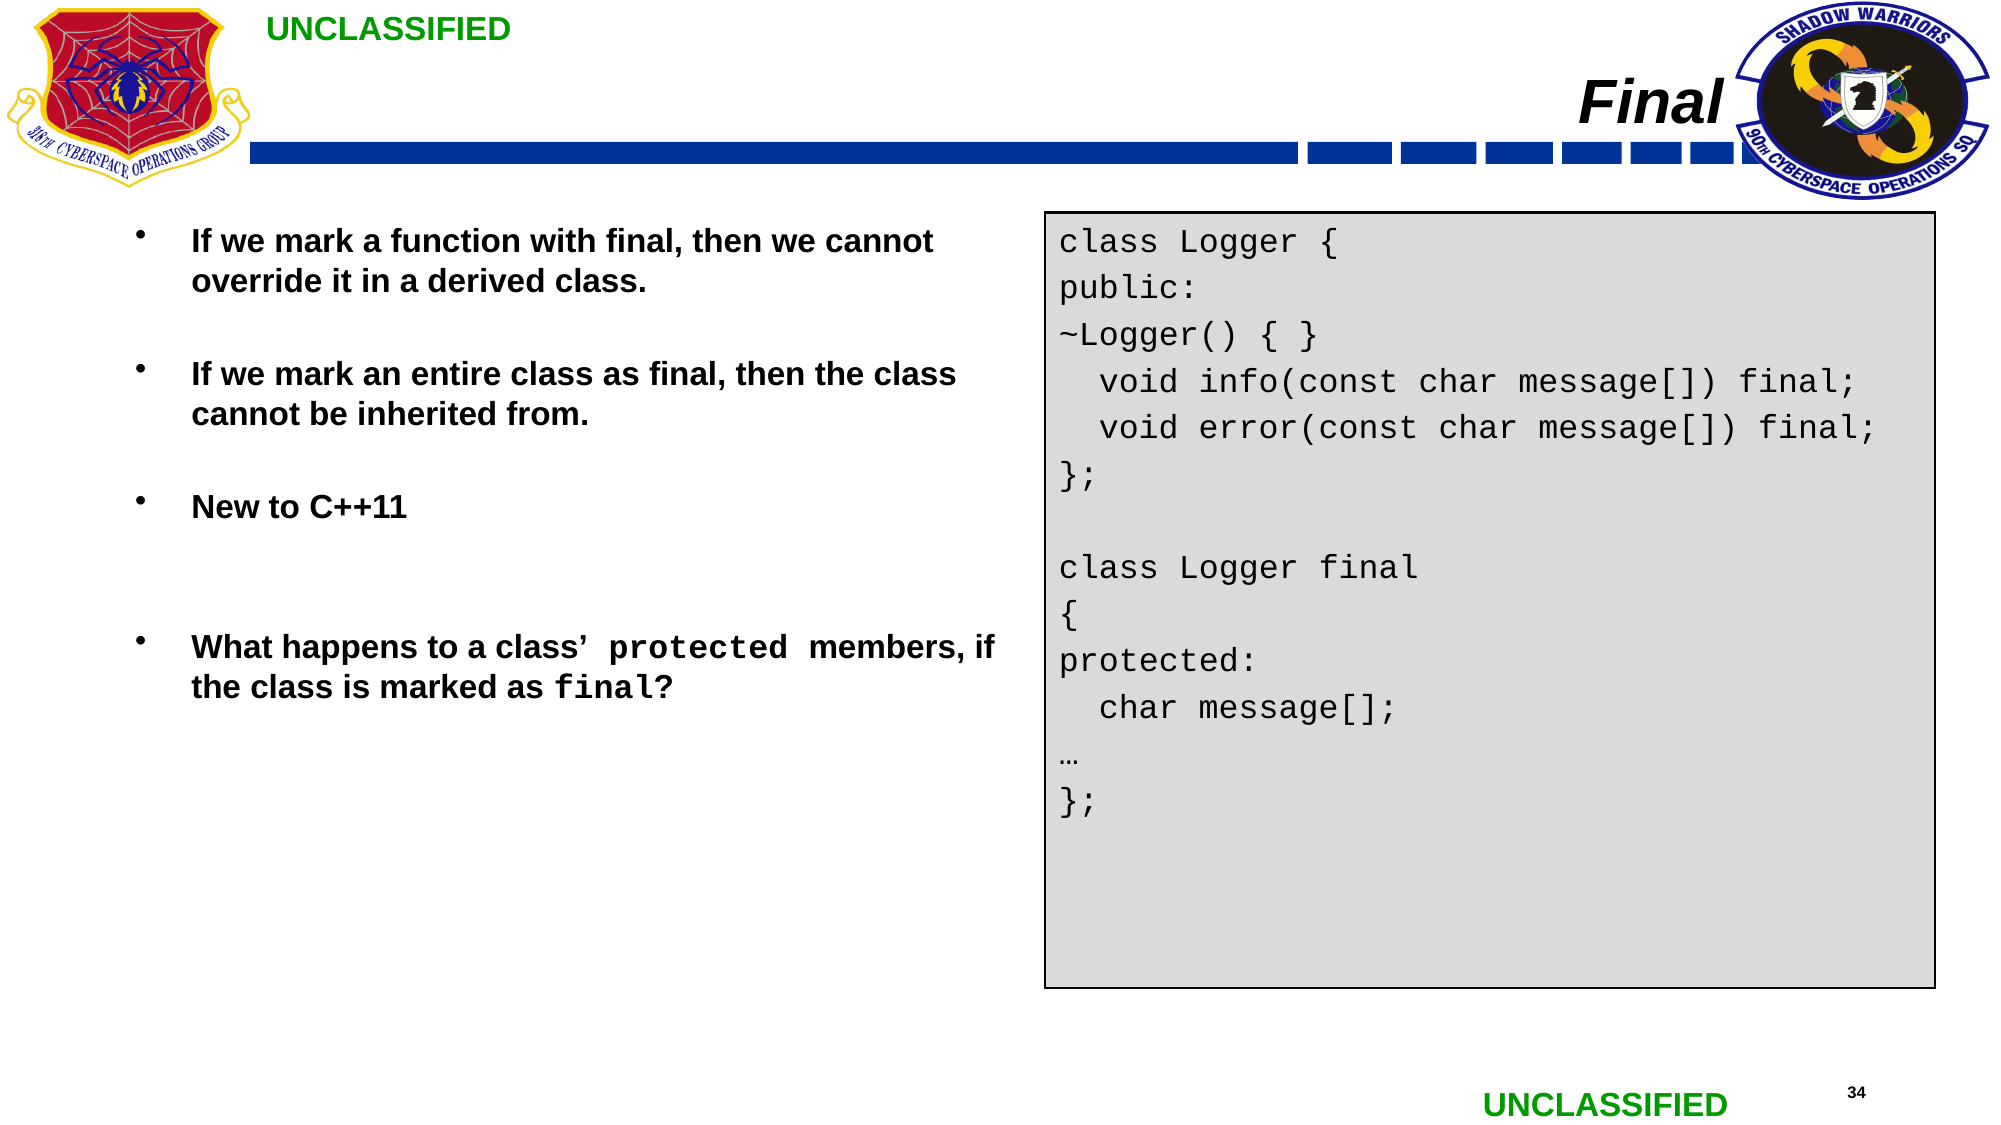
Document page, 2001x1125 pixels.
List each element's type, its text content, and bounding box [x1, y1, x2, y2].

list If we mark a function with final, then we cannot override it in a derived class. If we mark an entire class as final, then the class cannot be inherited from. New to C++11 What happens to a class’ protected members, if the class is marked as final? [120, 211, 1012, 989]
title Final [332, 51, 1739, 142]
picture [1734, 1, 1991, 200]
list class Logger { public: ~Logger() { } void info(const char message[]) final; void error(const char message[]) final; }; class Logger final { protected: char message[]; … }; [1044, 211, 1936, 989]
picture [7, 8, 250, 188]
